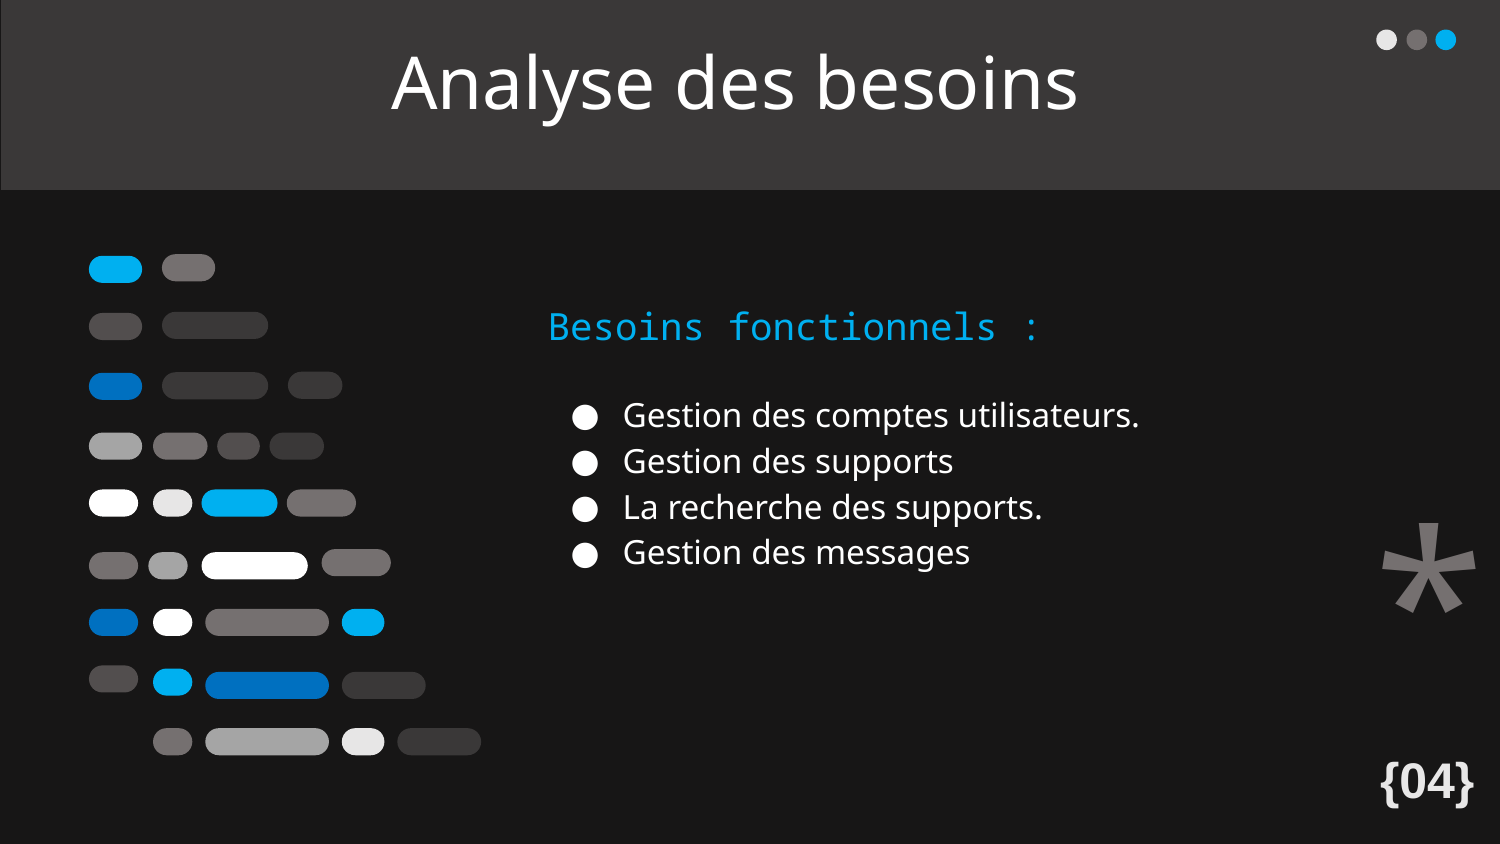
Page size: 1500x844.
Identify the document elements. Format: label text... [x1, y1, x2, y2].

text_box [88, 253, 482, 756]
text_box {04} [1364, 741, 1490, 817]
subtitle Besoins fonctionnels : Gestion des comptes utilisateurs. Gestion des supports La recherche des supports. Gestion des messages [532, 281, 1500, 631]
title Analyse des besoins [103, 21, 1368, 116]
text_box * [1359, 460, 1445, 591]
